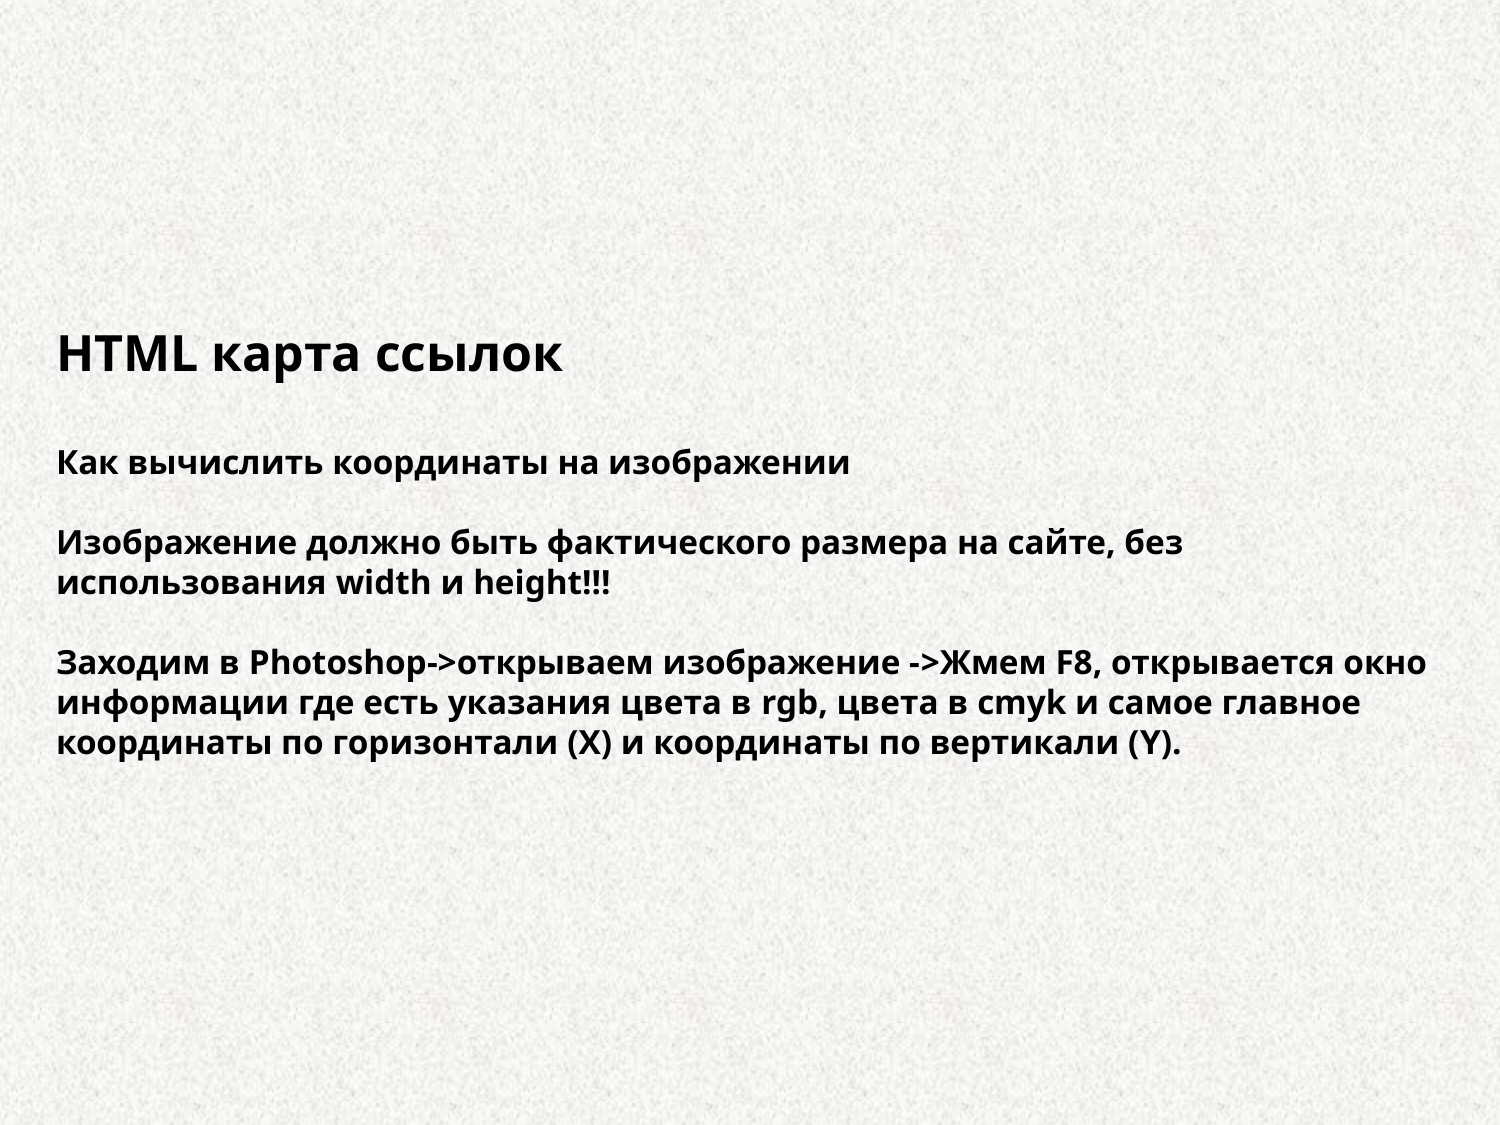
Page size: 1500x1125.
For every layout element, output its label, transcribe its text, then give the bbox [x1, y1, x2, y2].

text_box HTML карта ссылок Как вычислить координаты на изображении Изображение должно быть фактического размера на сайте, без использования width и height!!! Заходим в Photoshop->открываем изображение ->Жмем F8, открывается окно информации где есть указания цвета в rgb, цвета в cmyk и самое главное координаты по горизонтали (Х) и координаты по вертикали (Y). [41, 314, 1459, 769]
